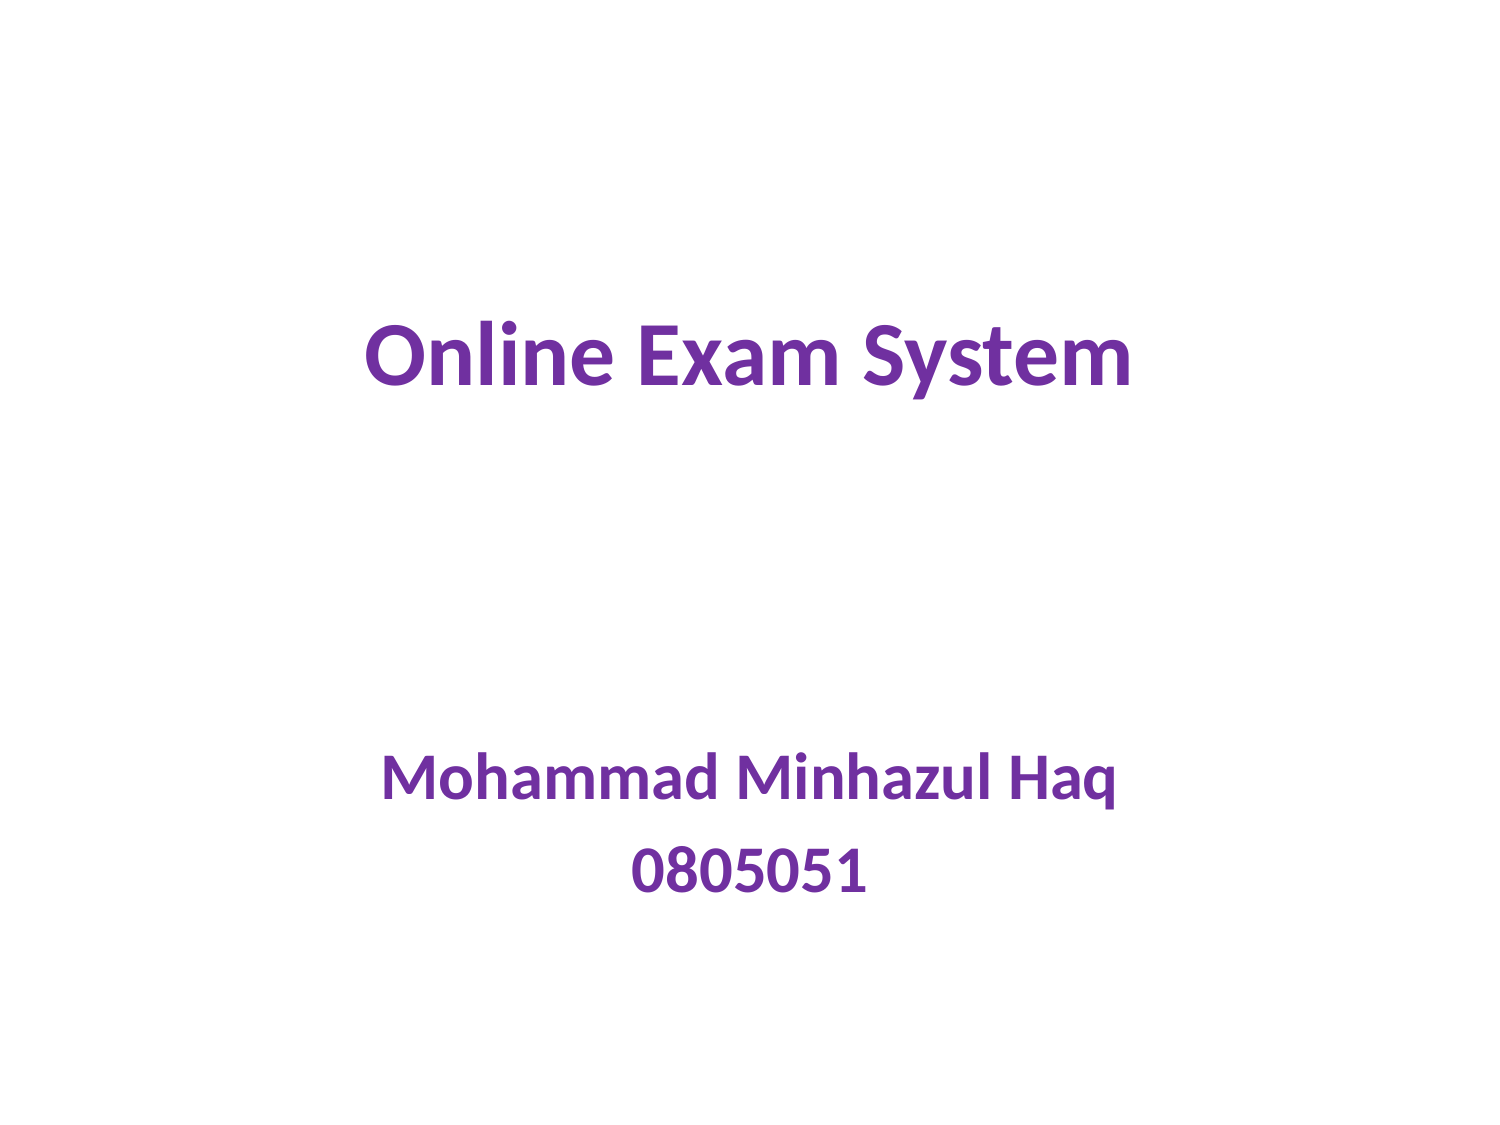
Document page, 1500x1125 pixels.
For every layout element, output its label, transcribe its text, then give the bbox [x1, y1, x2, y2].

title Online Exam System [112, 84, 1388, 613]
subtitle Mohammad Minhazul Haq 0805051 [225, 725, 1275, 1013]
